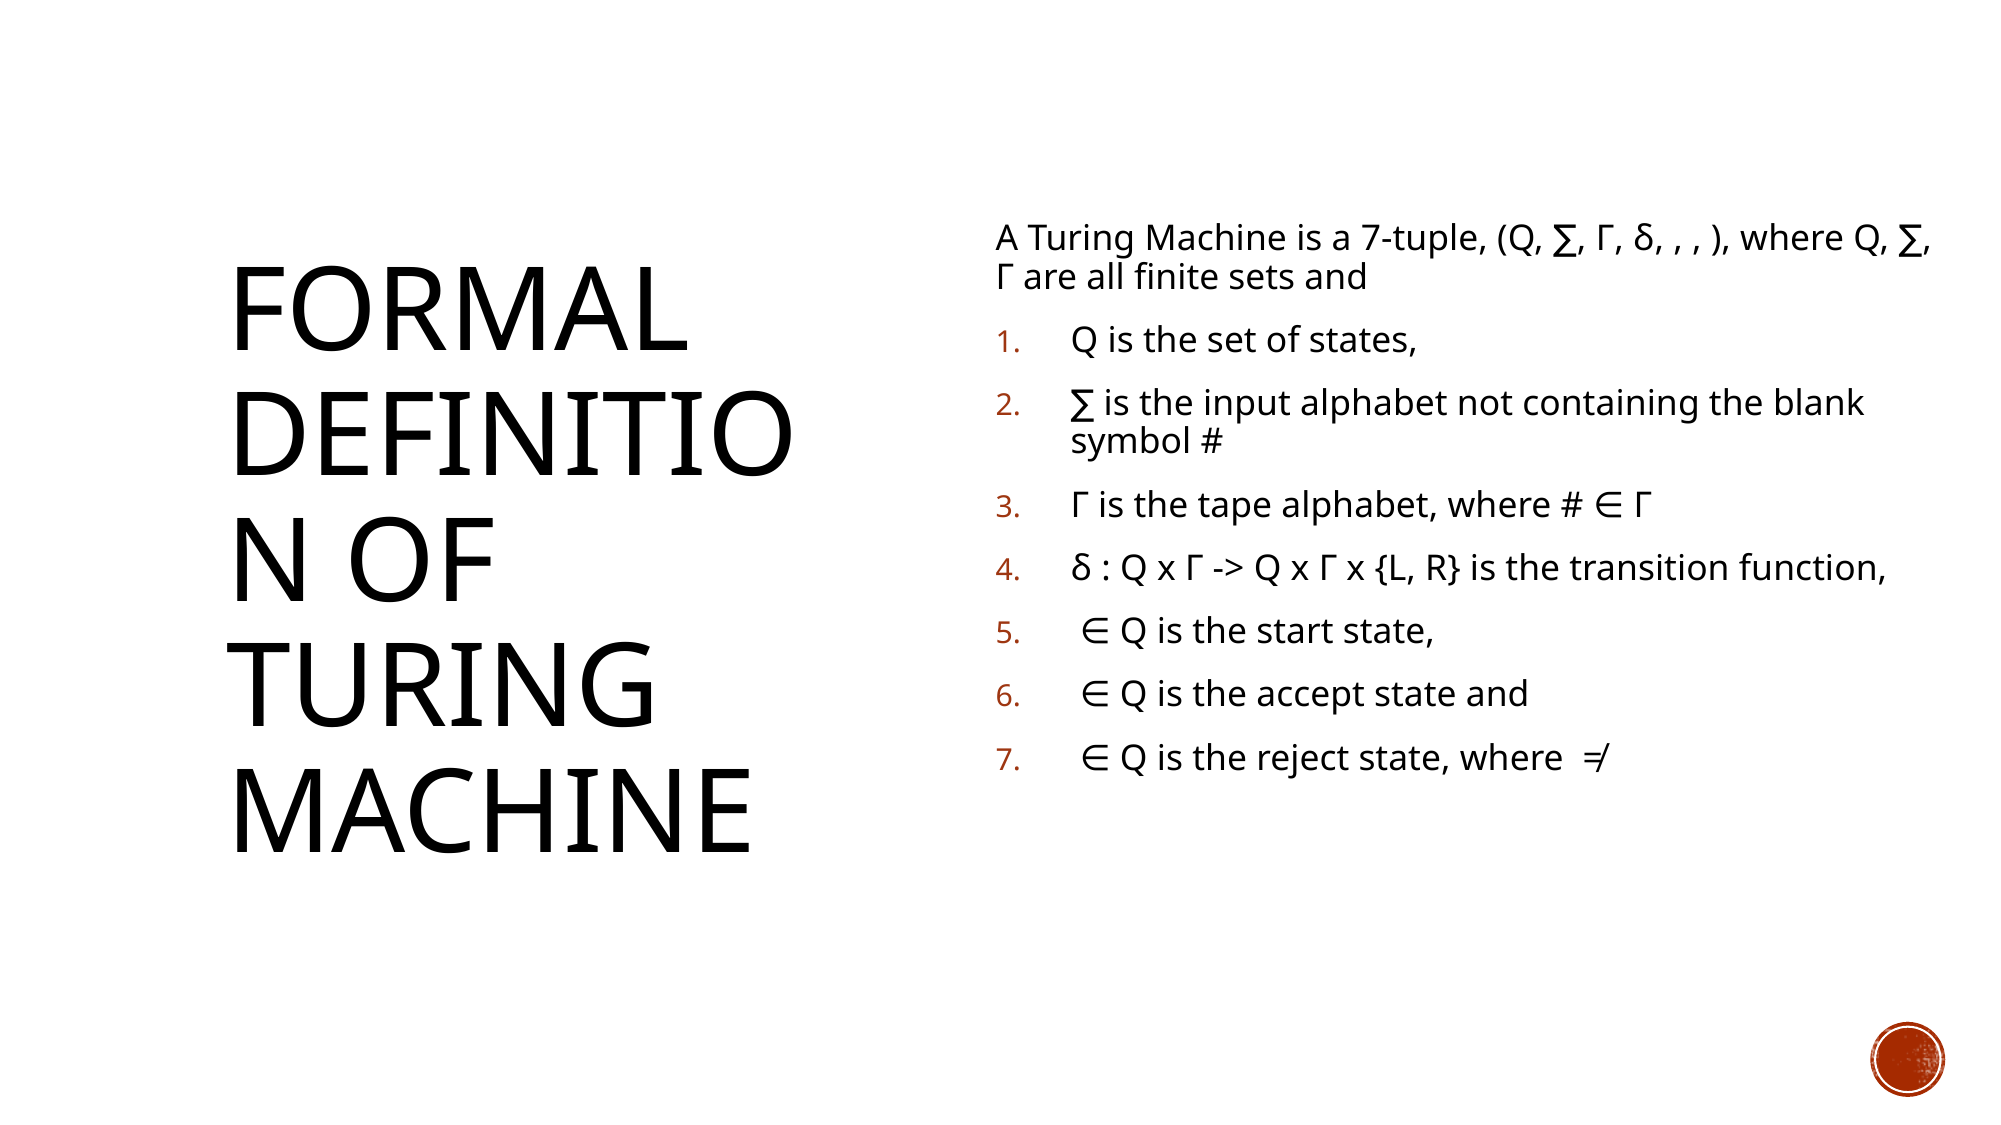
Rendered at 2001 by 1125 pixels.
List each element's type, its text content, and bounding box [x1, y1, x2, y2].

title Formal defınıtıon of turıng machıne [211, 240, 845, 887]
